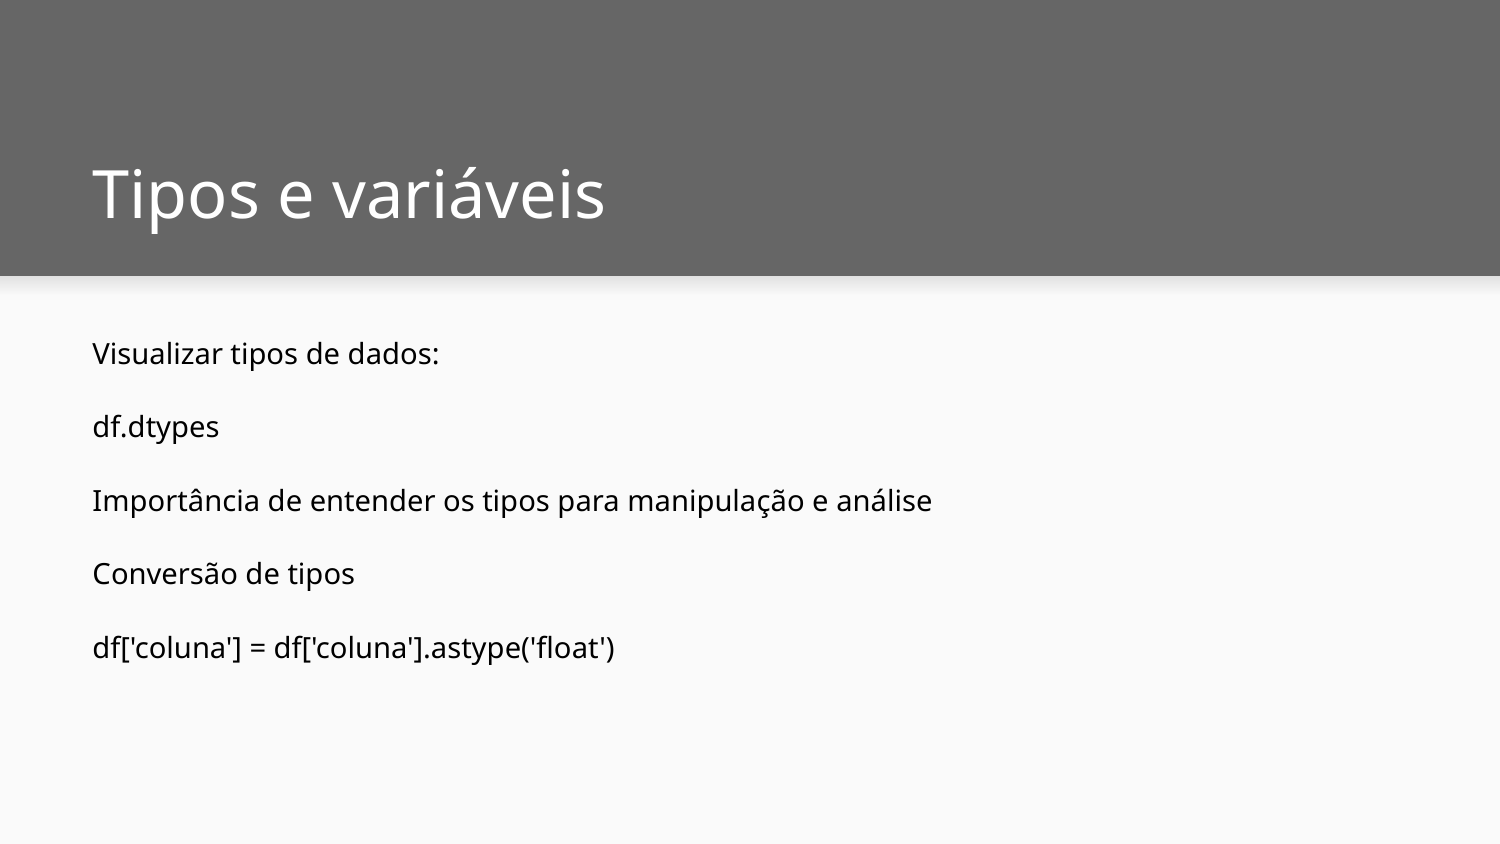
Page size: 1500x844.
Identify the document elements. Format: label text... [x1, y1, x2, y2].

title Tipos e variáveis [77, 121, 1427, 248]
list Visualizar tipos de dados: df.dtypes Importância de entender os tipos para manipulação e análise Conversão de tipos df['coluna'] = df['coluna'].astype('float') [77, 314, 1409, 760]
